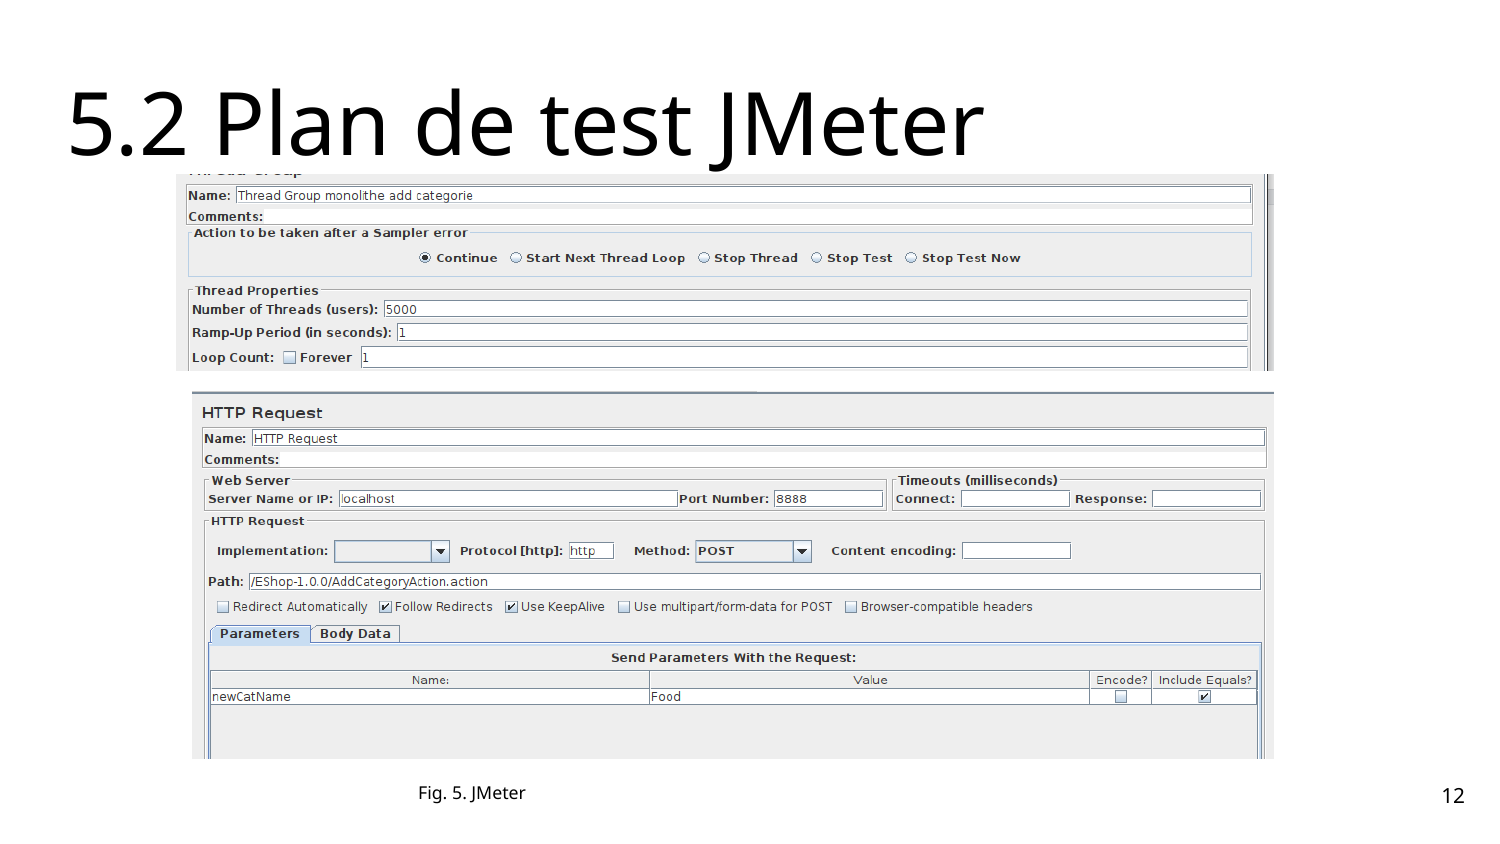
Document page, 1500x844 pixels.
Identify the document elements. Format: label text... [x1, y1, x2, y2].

text_box Fig. 5. JMeter [403, 771, 673, 814]
slide_number 12 [1389, 764, 1480, 830]
title 5.2 Plan de test JMeter [51, 51, 1449, 189]
picture [192, 390, 1275, 759]
picture [176, 174, 1274, 372]
